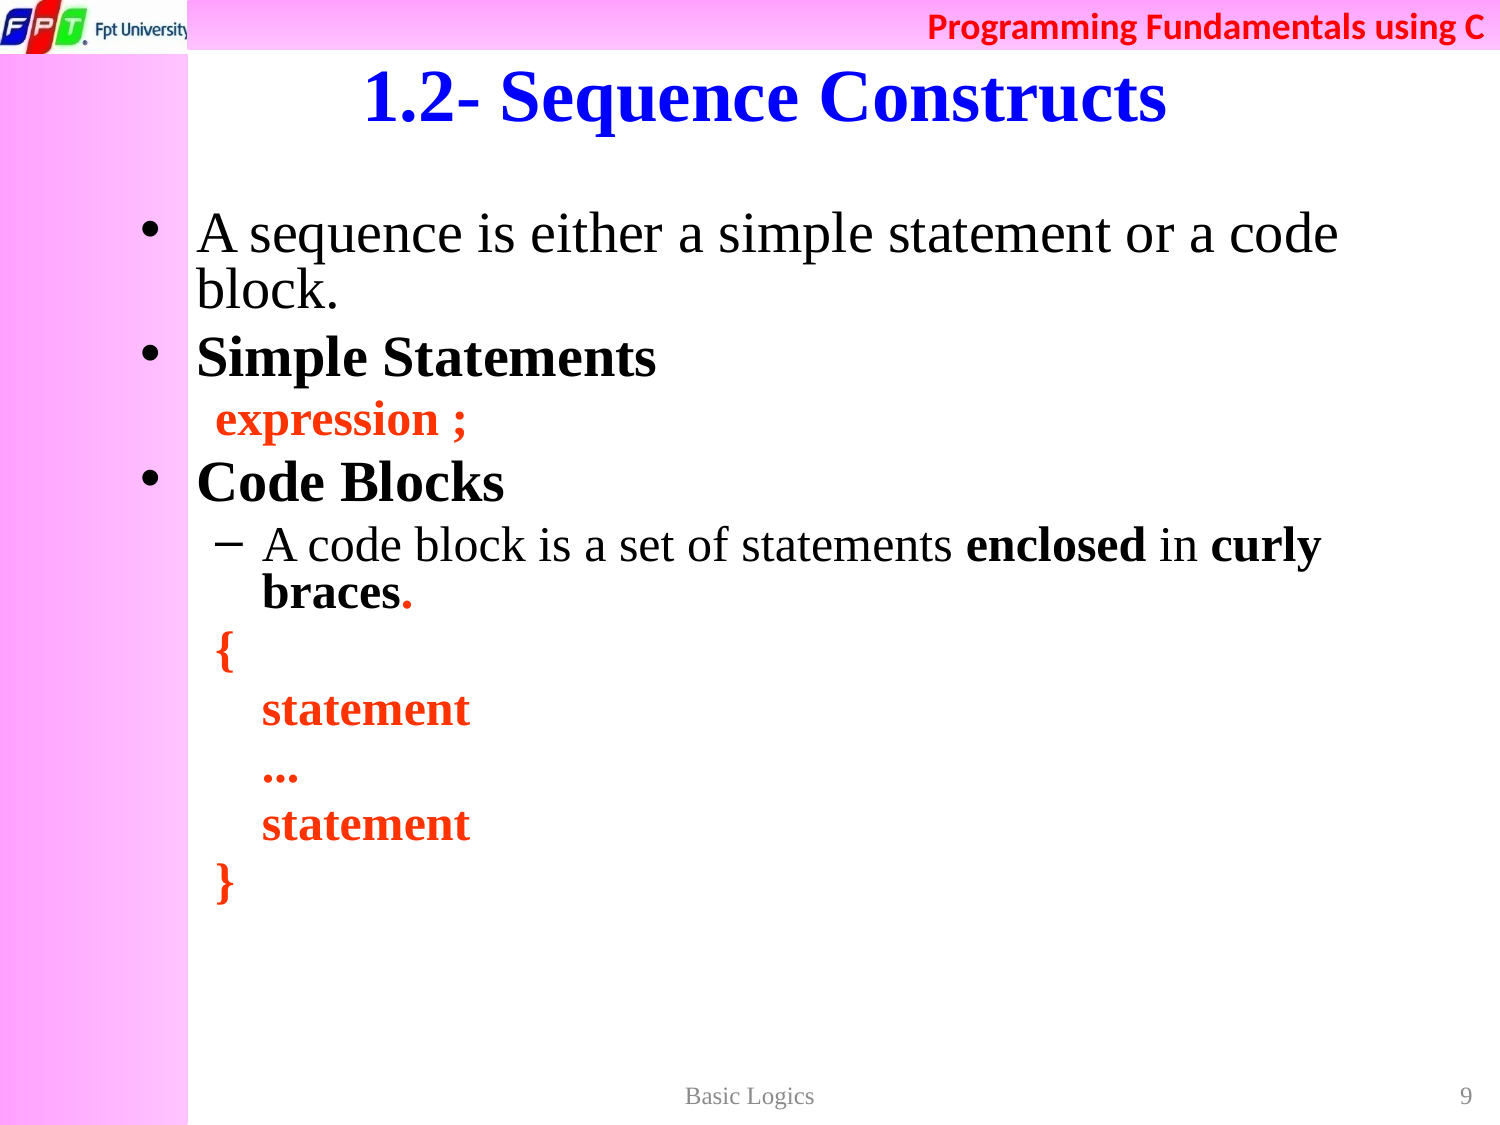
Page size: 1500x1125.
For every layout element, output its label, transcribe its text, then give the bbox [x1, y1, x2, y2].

slide_number 9 [1137, 1074, 1488, 1116]
footer Basic Logics [512, 1074, 988, 1116]
list A sequence is either a simple statement or a code block. Simple Statements expression ; Code Blocks A code block is a set of statements enclosed in curly braces. { statement ... statement } [125, 200, 1425, 1005]
picture [0, 0, 188, 54]
title 1.2- Sequence Constructs [125, 45, 1425, 138]
